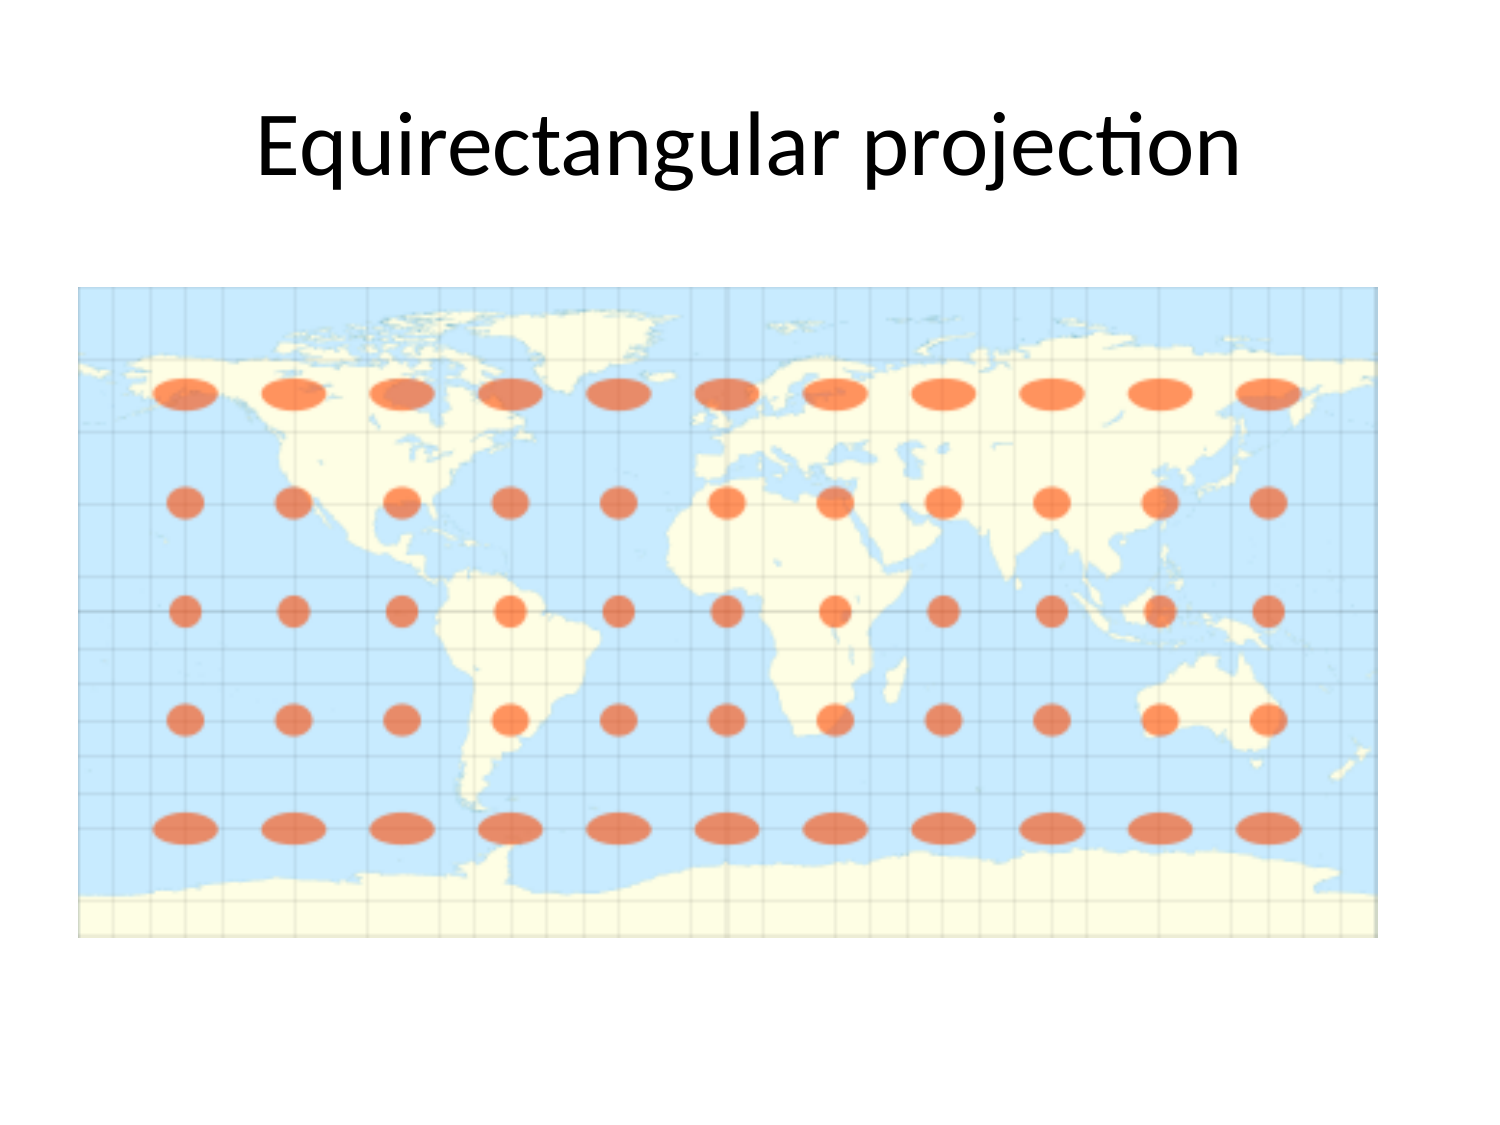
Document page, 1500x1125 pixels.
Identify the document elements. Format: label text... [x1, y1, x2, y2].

title Equirectangular projection [75, 45, 1425, 233]
picture [78, 287, 1378, 938]
